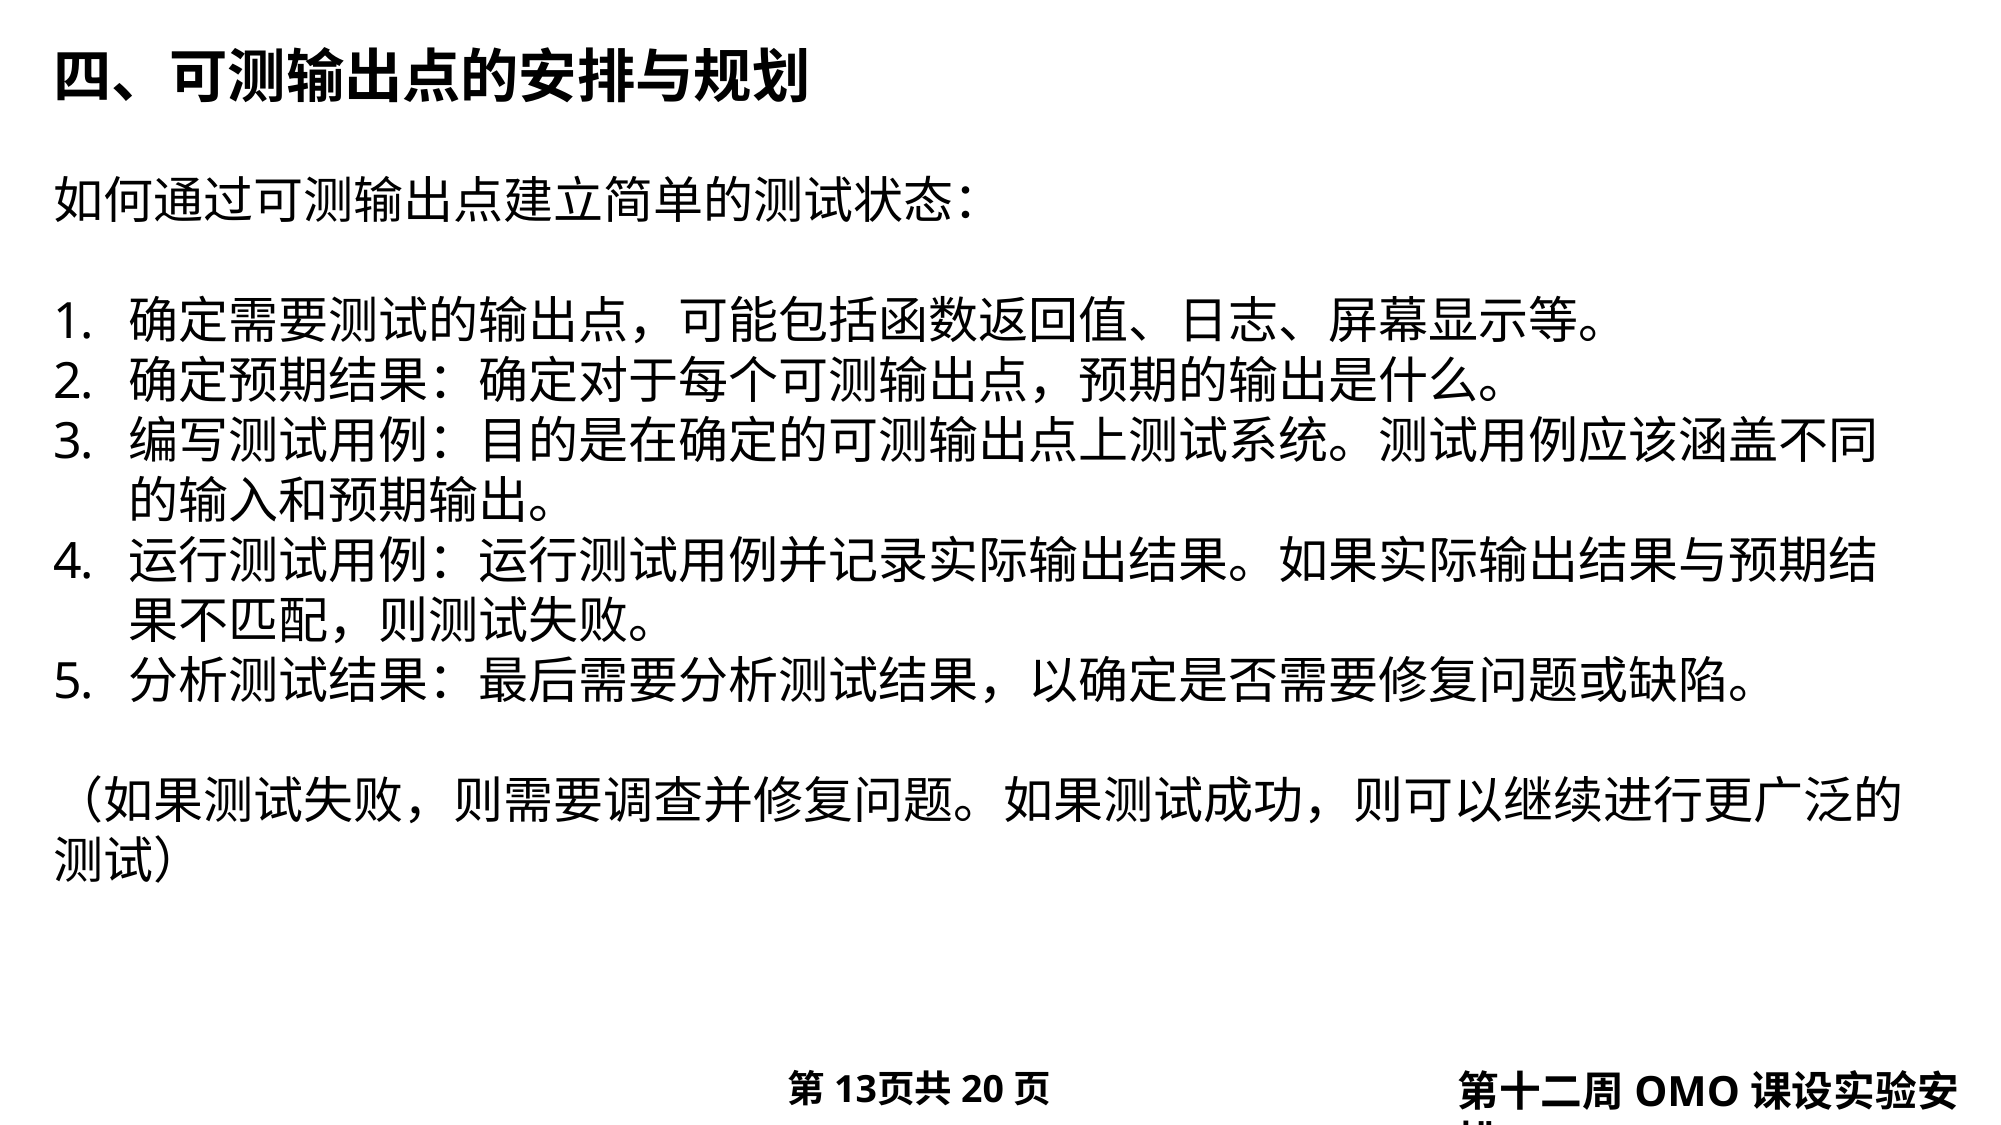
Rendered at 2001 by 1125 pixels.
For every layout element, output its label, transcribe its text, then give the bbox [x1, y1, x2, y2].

text_box 第页共20页 [767, 1057, 1071, 1125]
text_box 第十二周OMO课设实验安排 [1442, 1057, 2000, 1124]
text_box 四、可测输出点的安排与规划 如何通过可测输出点建立简单的测试状态： 确定需要测试的输出点，可能包括函数返回值、日志、屏幕显示等。 确定预期结果：确定对于每个可测输出点，预期的输出是什么。 编写测试用例：目的是在确定的可测输出点上测试系统。测试用例应该涵盖不同的输入和预期输出。 运行测试用例：运行测试用例并记录实际输出结果。如果实际输出结果与预期结果不匹配，则测试失败。 分析测试结果：最后需要分析测试结果，以确定是否需要修复问题或缺陷。 （如果测试失败，则需要调查并修复问题。如果测试成功，则可以继续进行更广泛的测试） [38, 31, 1942, 1010]
